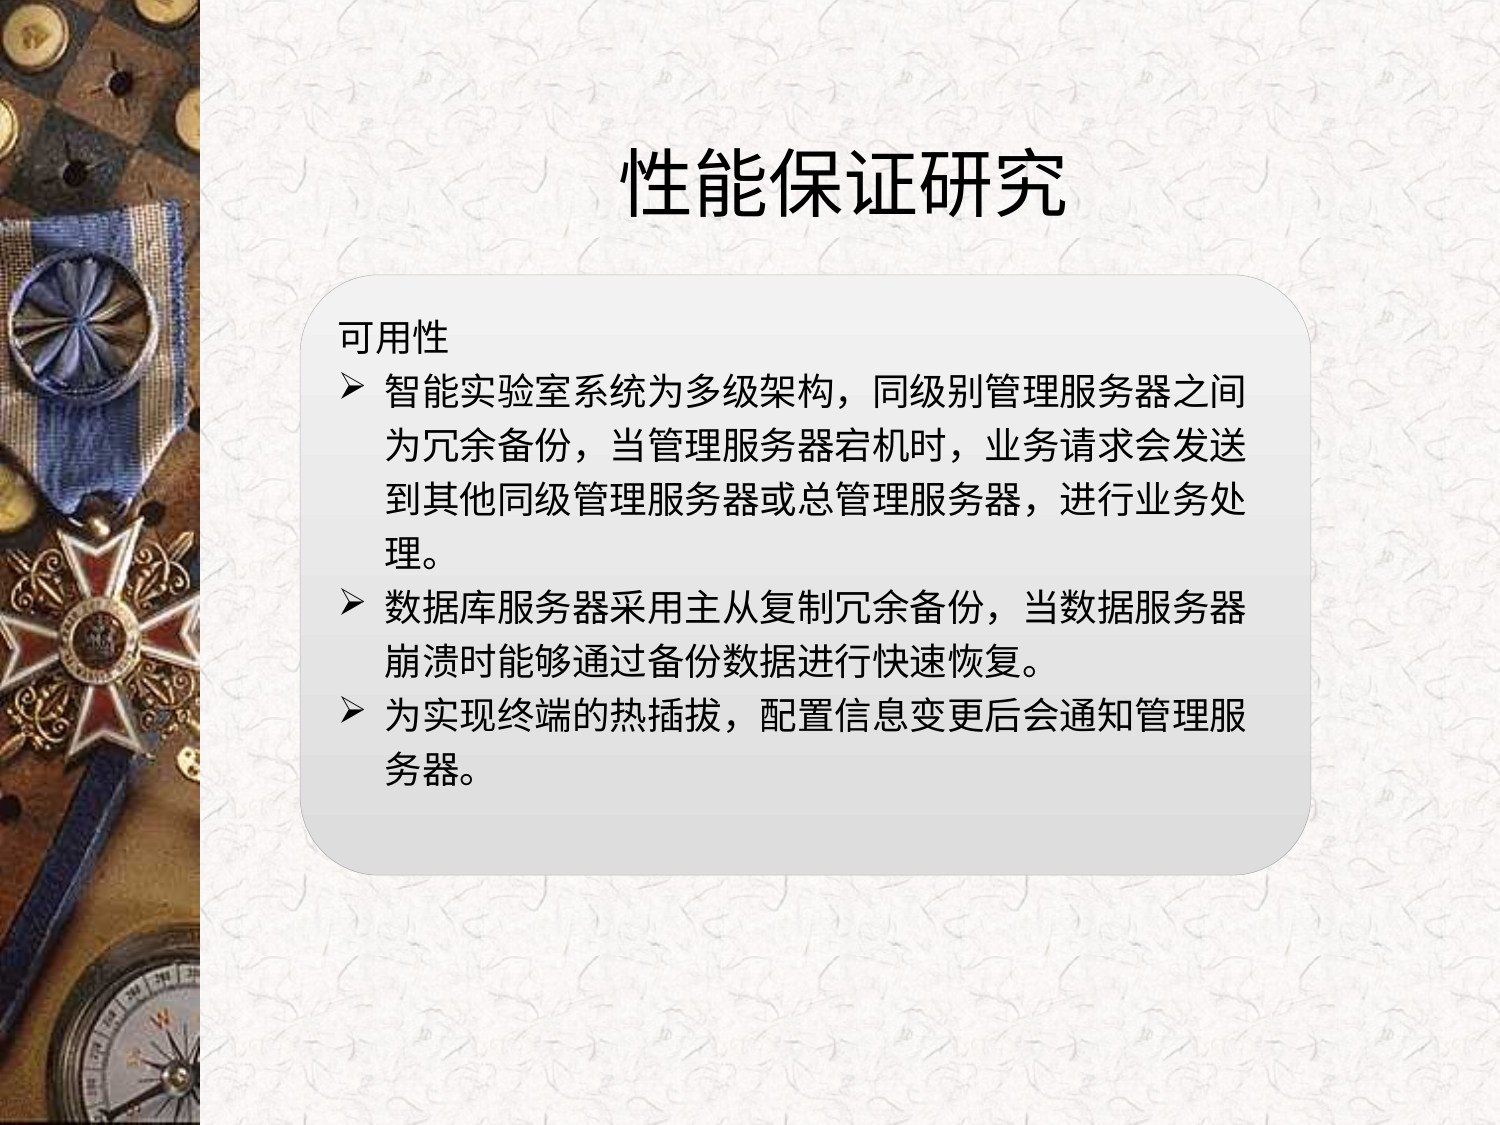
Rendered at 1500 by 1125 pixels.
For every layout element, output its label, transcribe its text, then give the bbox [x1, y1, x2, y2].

title 性能保证研究 [224, 87, 1463, 276]
text_box 可用性 智能实验室系统为多级架构，同级别管理服务器之间为冗余备份，当管理服务器宕机时，业务请求会发送到其他同级管理服务器或总管理服务器，进行业务处理。 数据库服务器采用主从复制冗余备份，当数据服务器崩溃时能够通过备份数据进行快速恢复。 为实现终端的热插拔，配置信息变更后会通知管理服务器。 [300, 274, 1311, 876]
picture [0, 0, 1500, 1125]
